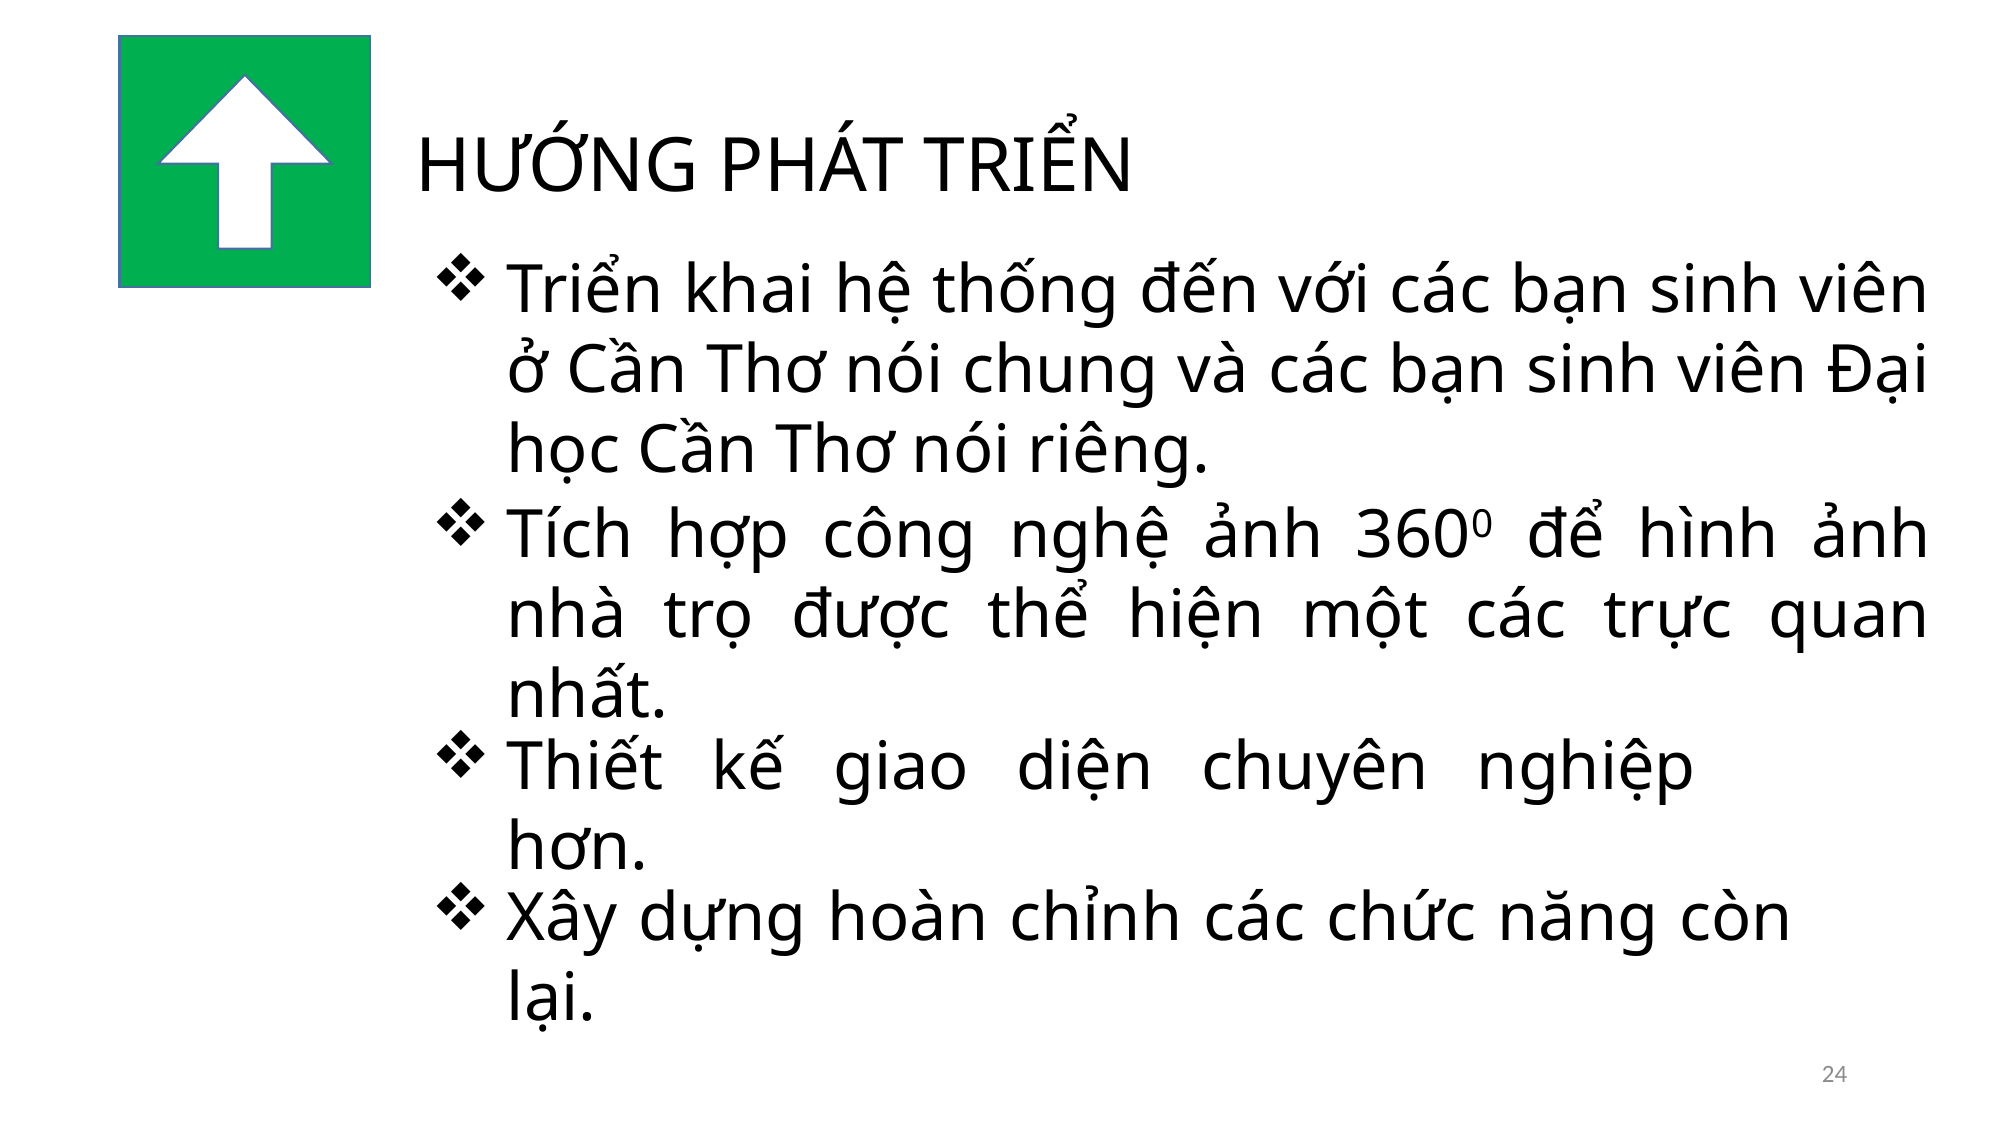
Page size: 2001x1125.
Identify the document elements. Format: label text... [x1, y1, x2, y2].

text_box HƯỚNG PHÁT TRIỂN [400, 108, 1152, 214]
slide_number 24 [1412, 1042, 1863, 1103]
text_box Xây dựng hoàn chỉnh các chức năng còn lại. [417, 866, 1810, 1042]
text_box Thiết kế giao diện chuyên nghiệp hơn. [417, 715, 1712, 866]
text_box Triển khai hệ thống đến với các bạn sinh viên ở Cần Thơ nói chung và các bạn sinh viên Đại học Cần Thơ nói riêng. [416, 238, 1947, 483]
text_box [119, 36, 371, 288]
text_box Tích hợp công nghệ ảnh 3600 để hình ảnh nhà trọ được thể hiện một các trực quan nhất. [416, 483, 1947, 739]
